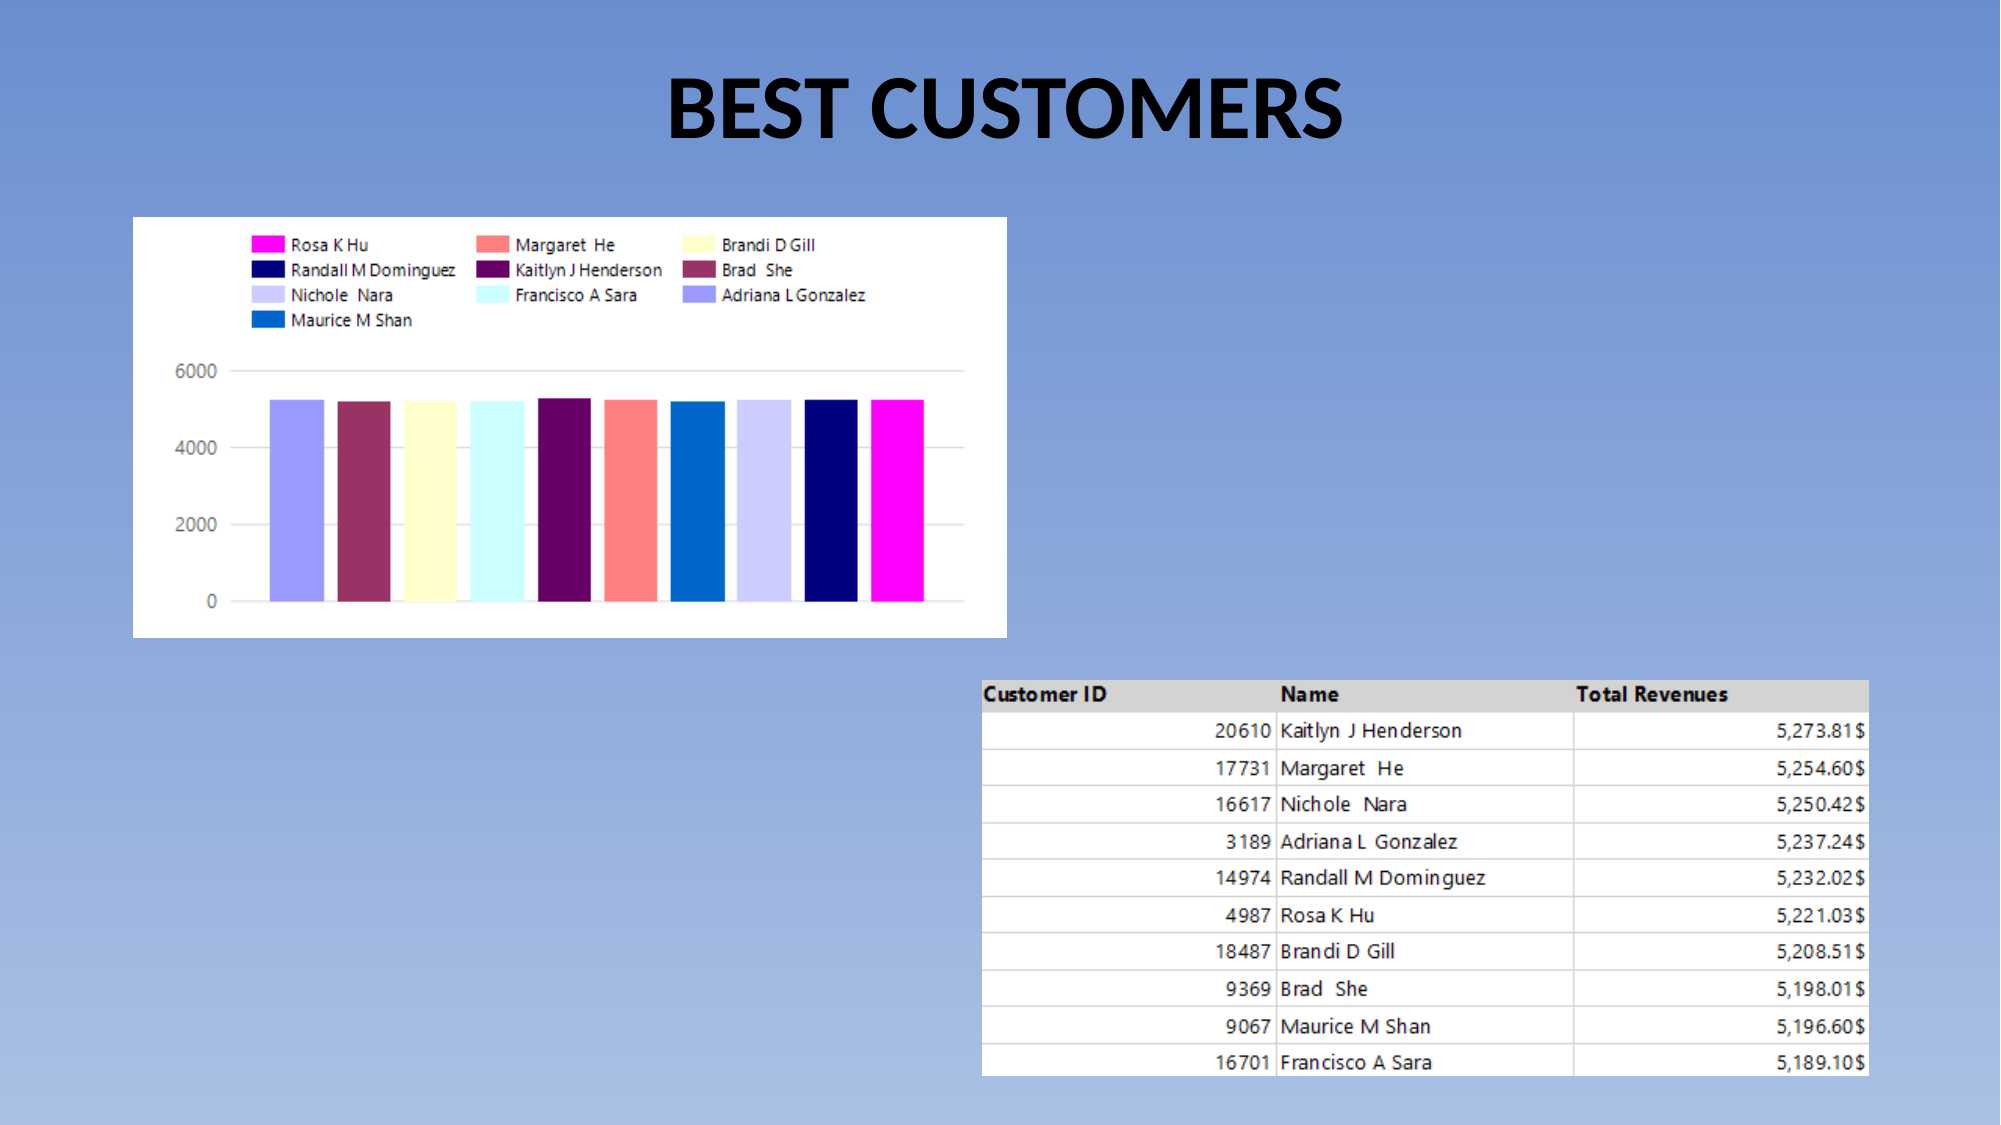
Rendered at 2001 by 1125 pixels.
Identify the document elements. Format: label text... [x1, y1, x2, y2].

picture [982, 680, 1869, 1076]
title BEST CUSTOMERS [143, 0, 1869, 218]
picture [133, 217, 1007, 638]
